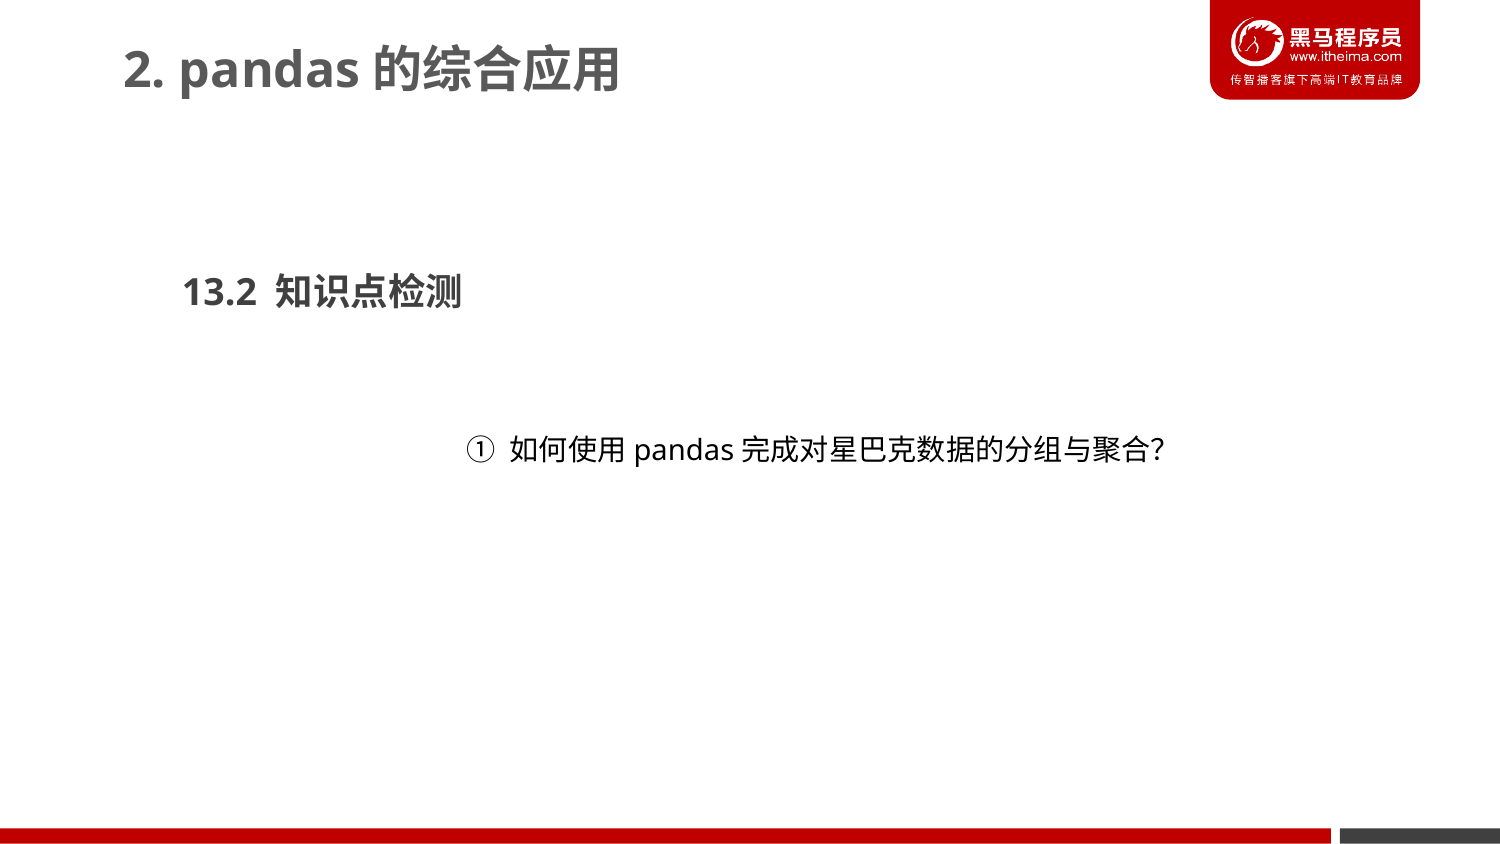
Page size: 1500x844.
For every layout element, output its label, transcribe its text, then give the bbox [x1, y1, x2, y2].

picture [1212, 8, 1421, 94]
text_box ① 如何使用pandas完成对星巴克数据的分组与聚合？ [452, 424, 1195, 475]
text_box 13.2 知识点检测 [167, 260, 744, 321]
text_box 2. pandas的综合应用 [112, 5, 996, 138]
